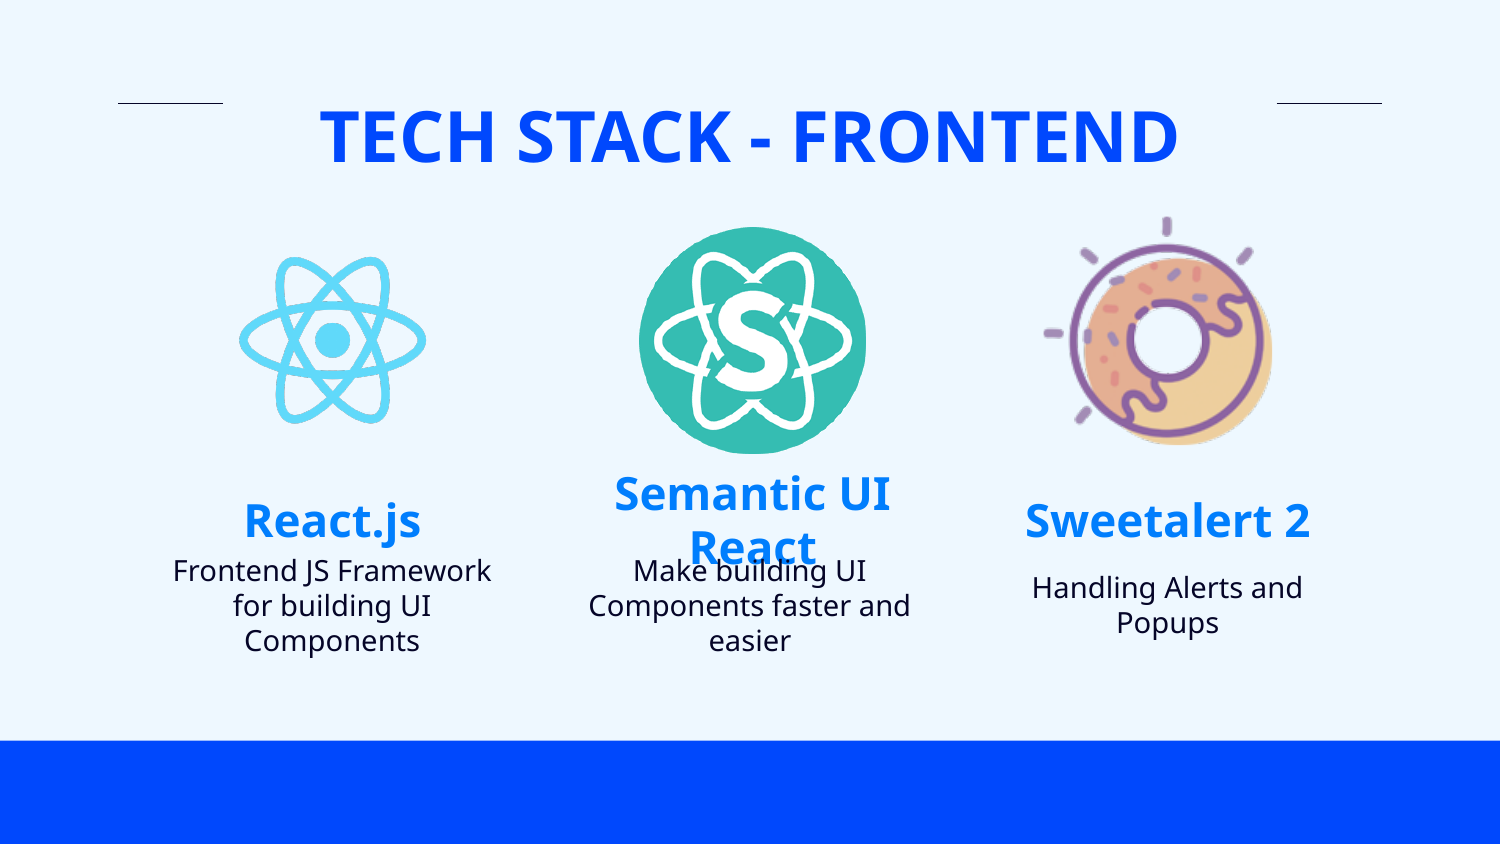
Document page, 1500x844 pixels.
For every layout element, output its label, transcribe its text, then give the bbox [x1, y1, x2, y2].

subtitle Handling Alerts and Popups [989, 545, 1347, 665]
title React.js [153, 482, 511, 545]
picture [171, 226, 493, 454]
title TECH STACK - FRONTEND [118, 76, 1382, 171]
subtitle Frontend JS Framework for building UI Components [153, 545, 511, 665]
title Semantic UI React [552, 482, 953, 557]
picture [639, 226, 867, 454]
subtitle Make building UI Components faster and easier [571, 545, 929, 665]
picture [1042, 215, 1293, 466]
title Sweetalert 2 [989, 482, 1347, 545]
